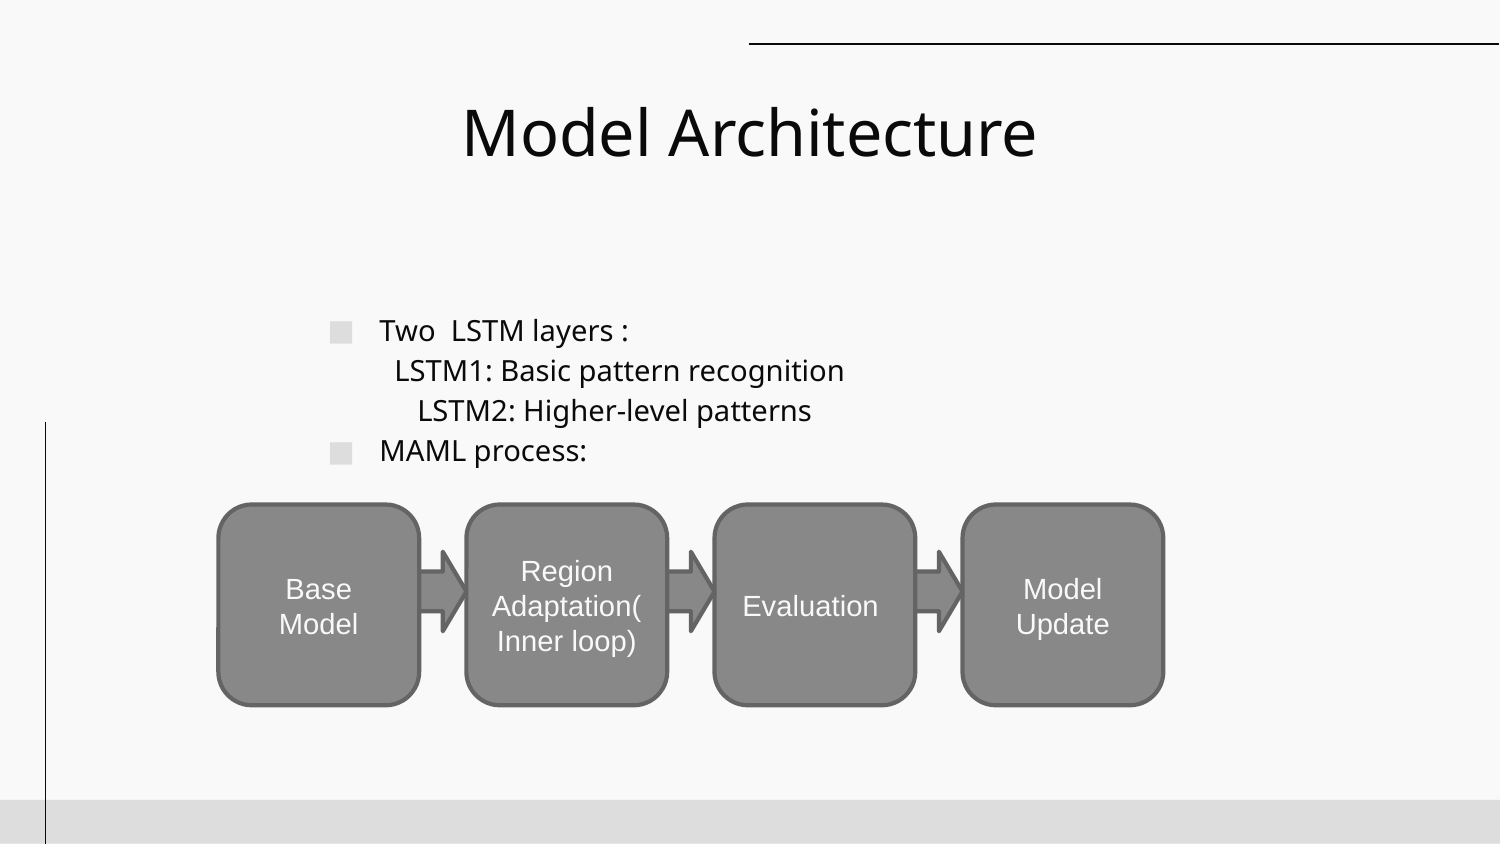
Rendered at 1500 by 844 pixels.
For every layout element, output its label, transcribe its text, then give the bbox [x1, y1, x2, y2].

text_box [913, 549, 965, 634]
text_box Evaluation [712, 502, 918, 708]
title Model Architecture [116, 77, 1383, 168]
text_box Region Adaptation(Inner loop) [464, 502, 670, 708]
list Two LSTM layers : LSTM1: Basic pattern recognition LSTM2: Higher-level patterns MAML process: [289, 291, 1235, 745]
text_box Model Update [960, 502, 1166, 708]
text_box Base Model [216, 502, 422, 708]
text_box [417, 549, 469, 634]
text_box [665, 549, 717, 634]
